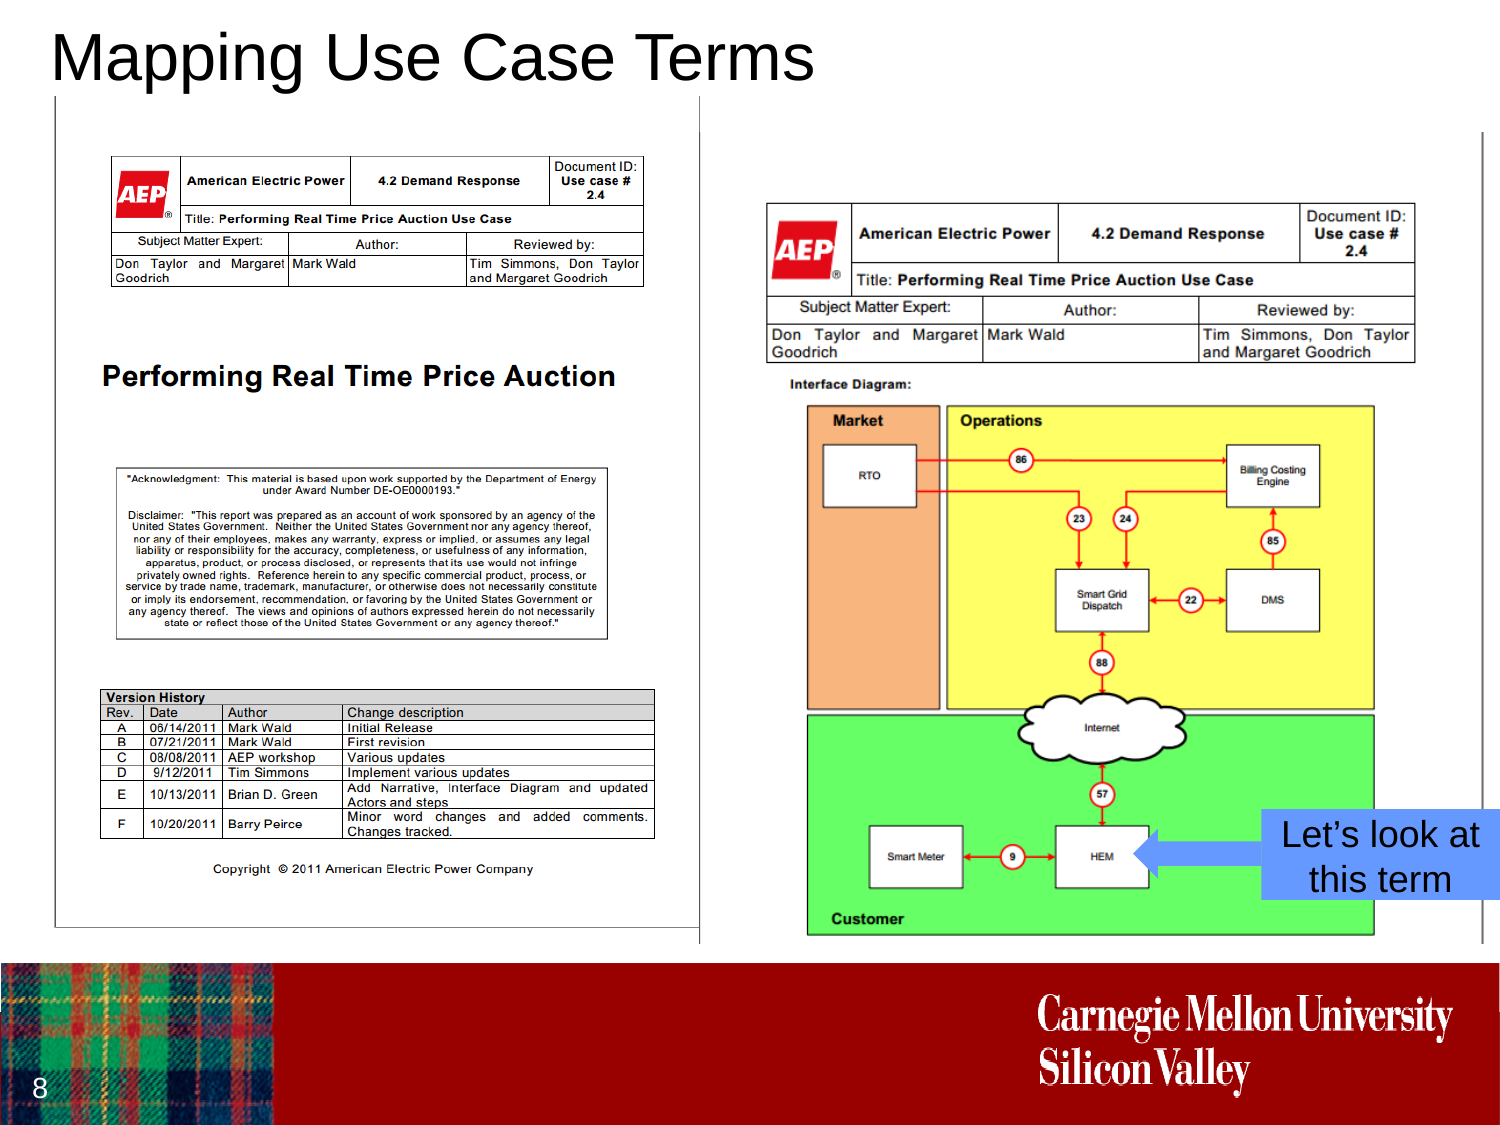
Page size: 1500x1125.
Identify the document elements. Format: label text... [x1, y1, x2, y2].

picture [0, 962, 1500, 1125]
picture [54, 96, 1485, 945]
slide_number 8 [17, 1062, 183, 1115]
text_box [1132, 808, 1500, 901]
picture [177, 1052, 187, 1061]
title Mapping Use Case Terms [35, 15, 1388, 97]
